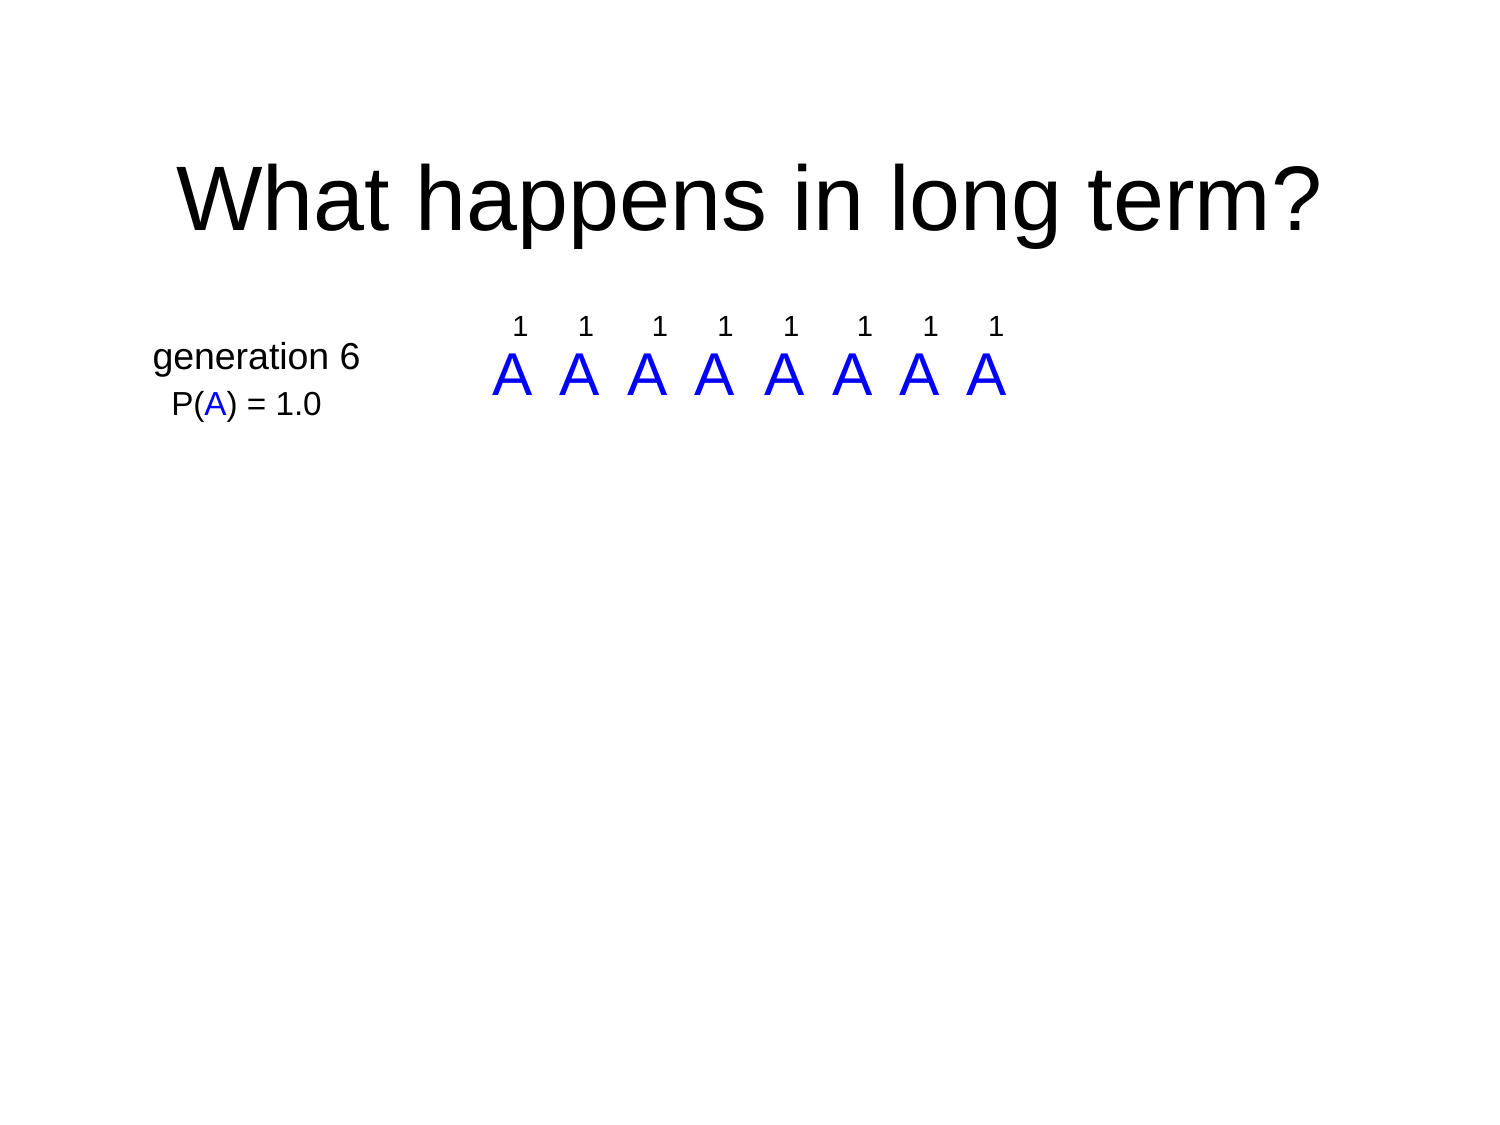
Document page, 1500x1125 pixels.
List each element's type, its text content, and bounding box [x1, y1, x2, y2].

text_box P(A) = 1.0 [156, 374, 337, 430]
text_box generation 6 [137, 324, 376, 385]
title What happens in long term? [112, 99, 1388, 288]
text_box 1 1 1 1 1 1 1 1 [497, 299, 1021, 350]
text_box A A A A A A A A [479, 327, 1021, 415]
